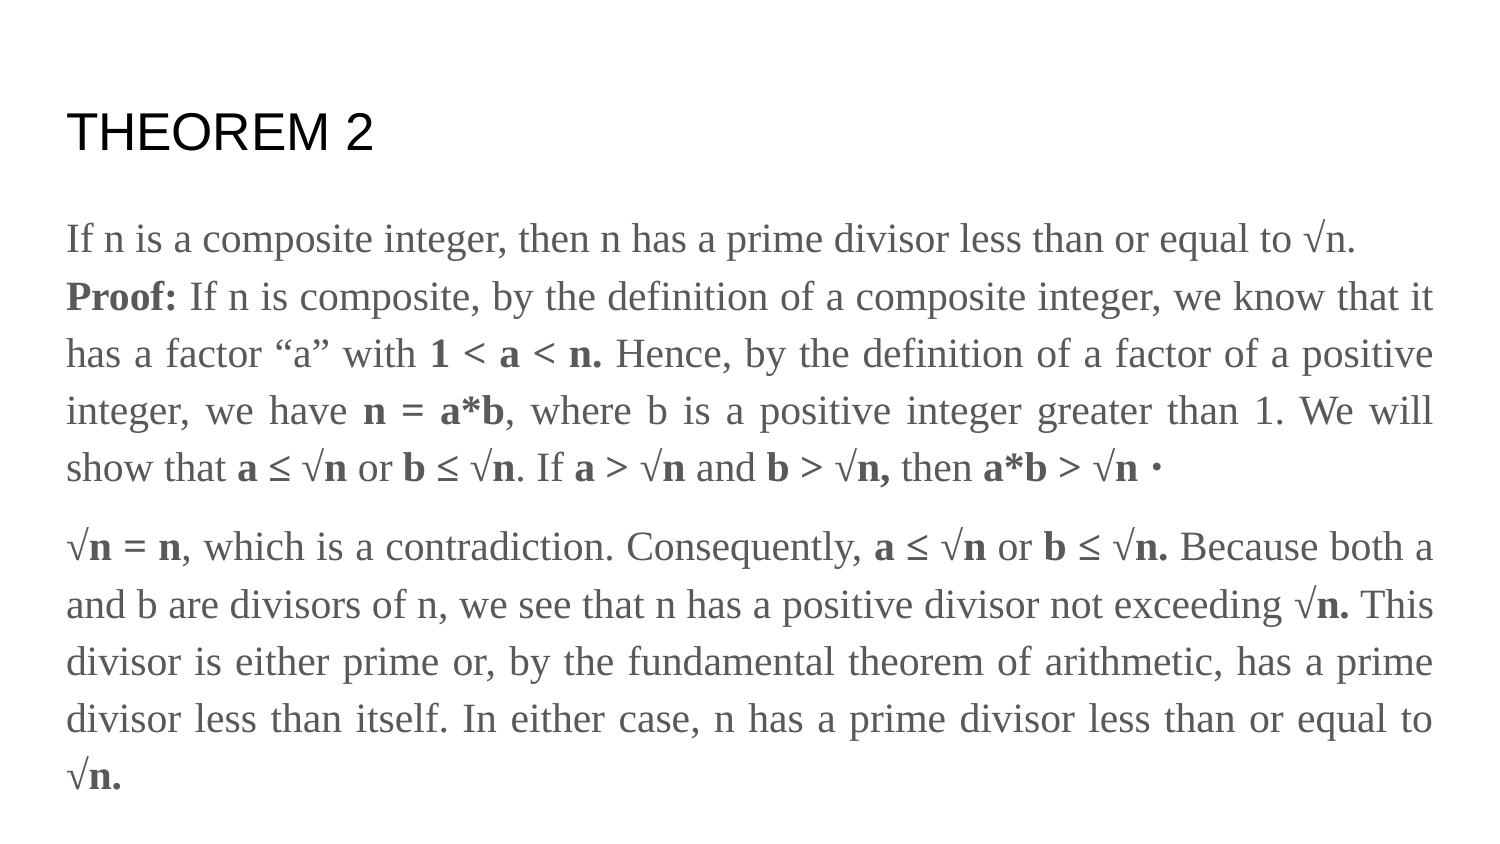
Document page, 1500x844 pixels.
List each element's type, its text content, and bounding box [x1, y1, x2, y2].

title THEOREM 2 [51, 82, 1449, 177]
list If n is a composite integer, then n has a prime divisor less than or equal to √n. Proof: If n is composite, by the definition of a composite integer, we know that it has a factor “a” with 1 < a < n. Hence, by the definition of a factor of a positive integer, we have n = a*b, where b is a positive integer greater than 1. We will show that a ≤ √n or b ≤ √n. If a > √n and b > √n, then a*b > √n ⋅ √n = n, which is a contradiction. Consequently, a ≤ √n or b ≤ √n. Because both a and b are divisors of n, we see that n has a positive divisor not exceeding √n. This divisor is either prime or, by the fundamental theorem of arithmetic, has a prime divisor less than itself. In either case, n has a prime divisor less than or equal to √n. [51, 189, 1449, 815]
